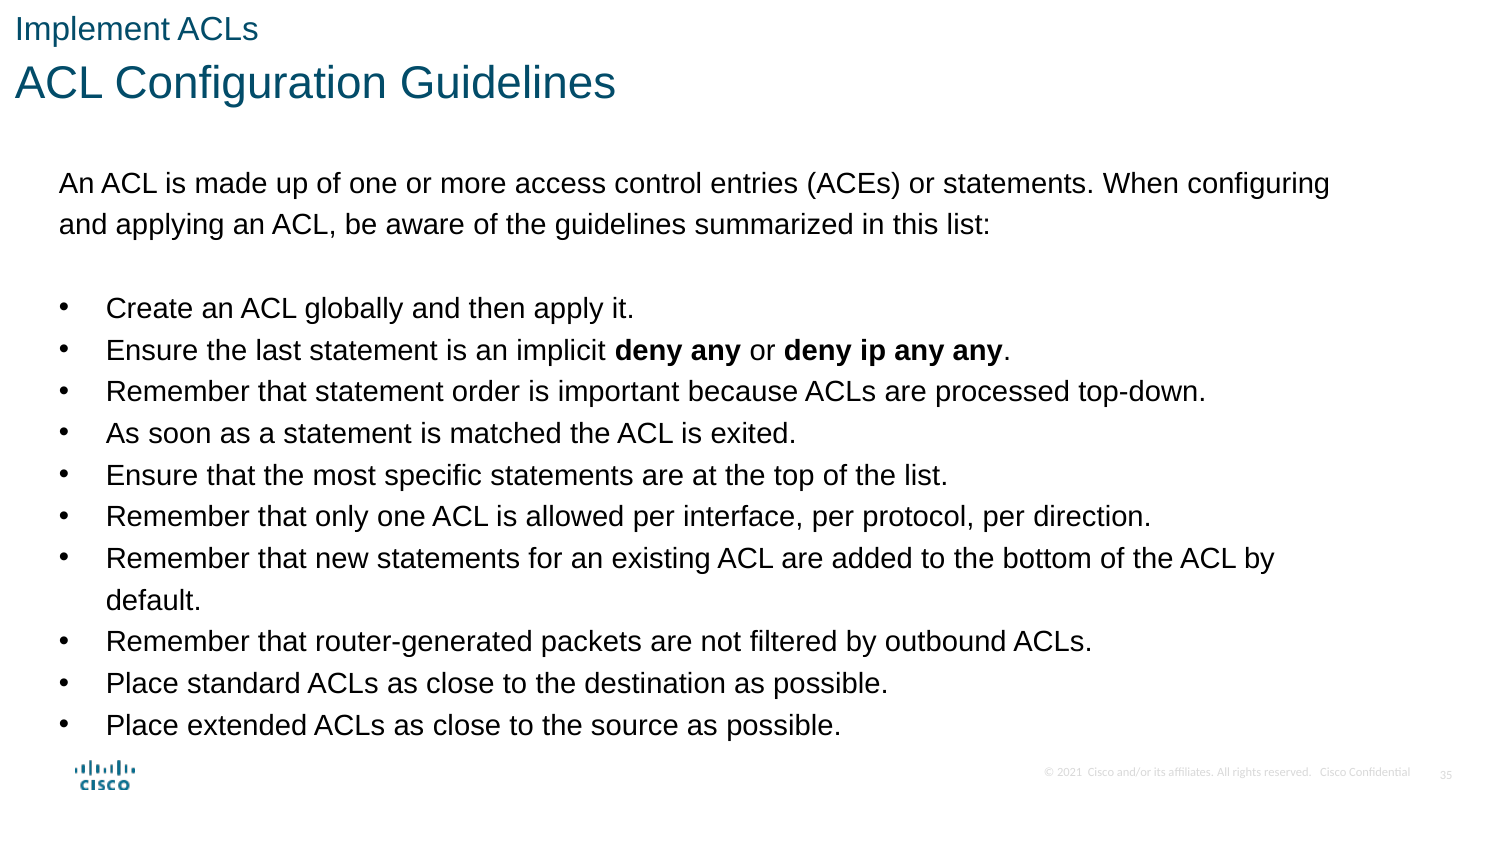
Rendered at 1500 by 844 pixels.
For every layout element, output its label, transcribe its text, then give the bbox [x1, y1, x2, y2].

slide_number 35 [1425, 759, 1500, 797]
list Implement ACLs [0, 0, 1500, 45]
list ACL Configuration Guidelines [0, 45, 1500, 195]
picture [75, 759, 135, 790]
text_box An ACL is made up of one or more access control entries (ACEs) or statements. When configuring and applying an ACL, be aware of the guidelines summarized in this list: Create an ACL globally and then apply it. Ensure the last statement is an implicit deny any or deny ip any any. Remember that statement order is important because ACLs are processed top-down. As soon as a statement is matched the ACL is exited. Ensure that the most specific statements are at the top of the list. Remember that only one ACL is allowed per interface, per protocol, per direction. Remember that new statements for an existing ACL are added to the bottom of the ACL by default. Remember that router-generated packets are not filtered by outbound ACLs. Place standard ACLs as close to the destination as possible. Place extended ACLs as close to the source as possible. [44, 149, 1395, 572]
